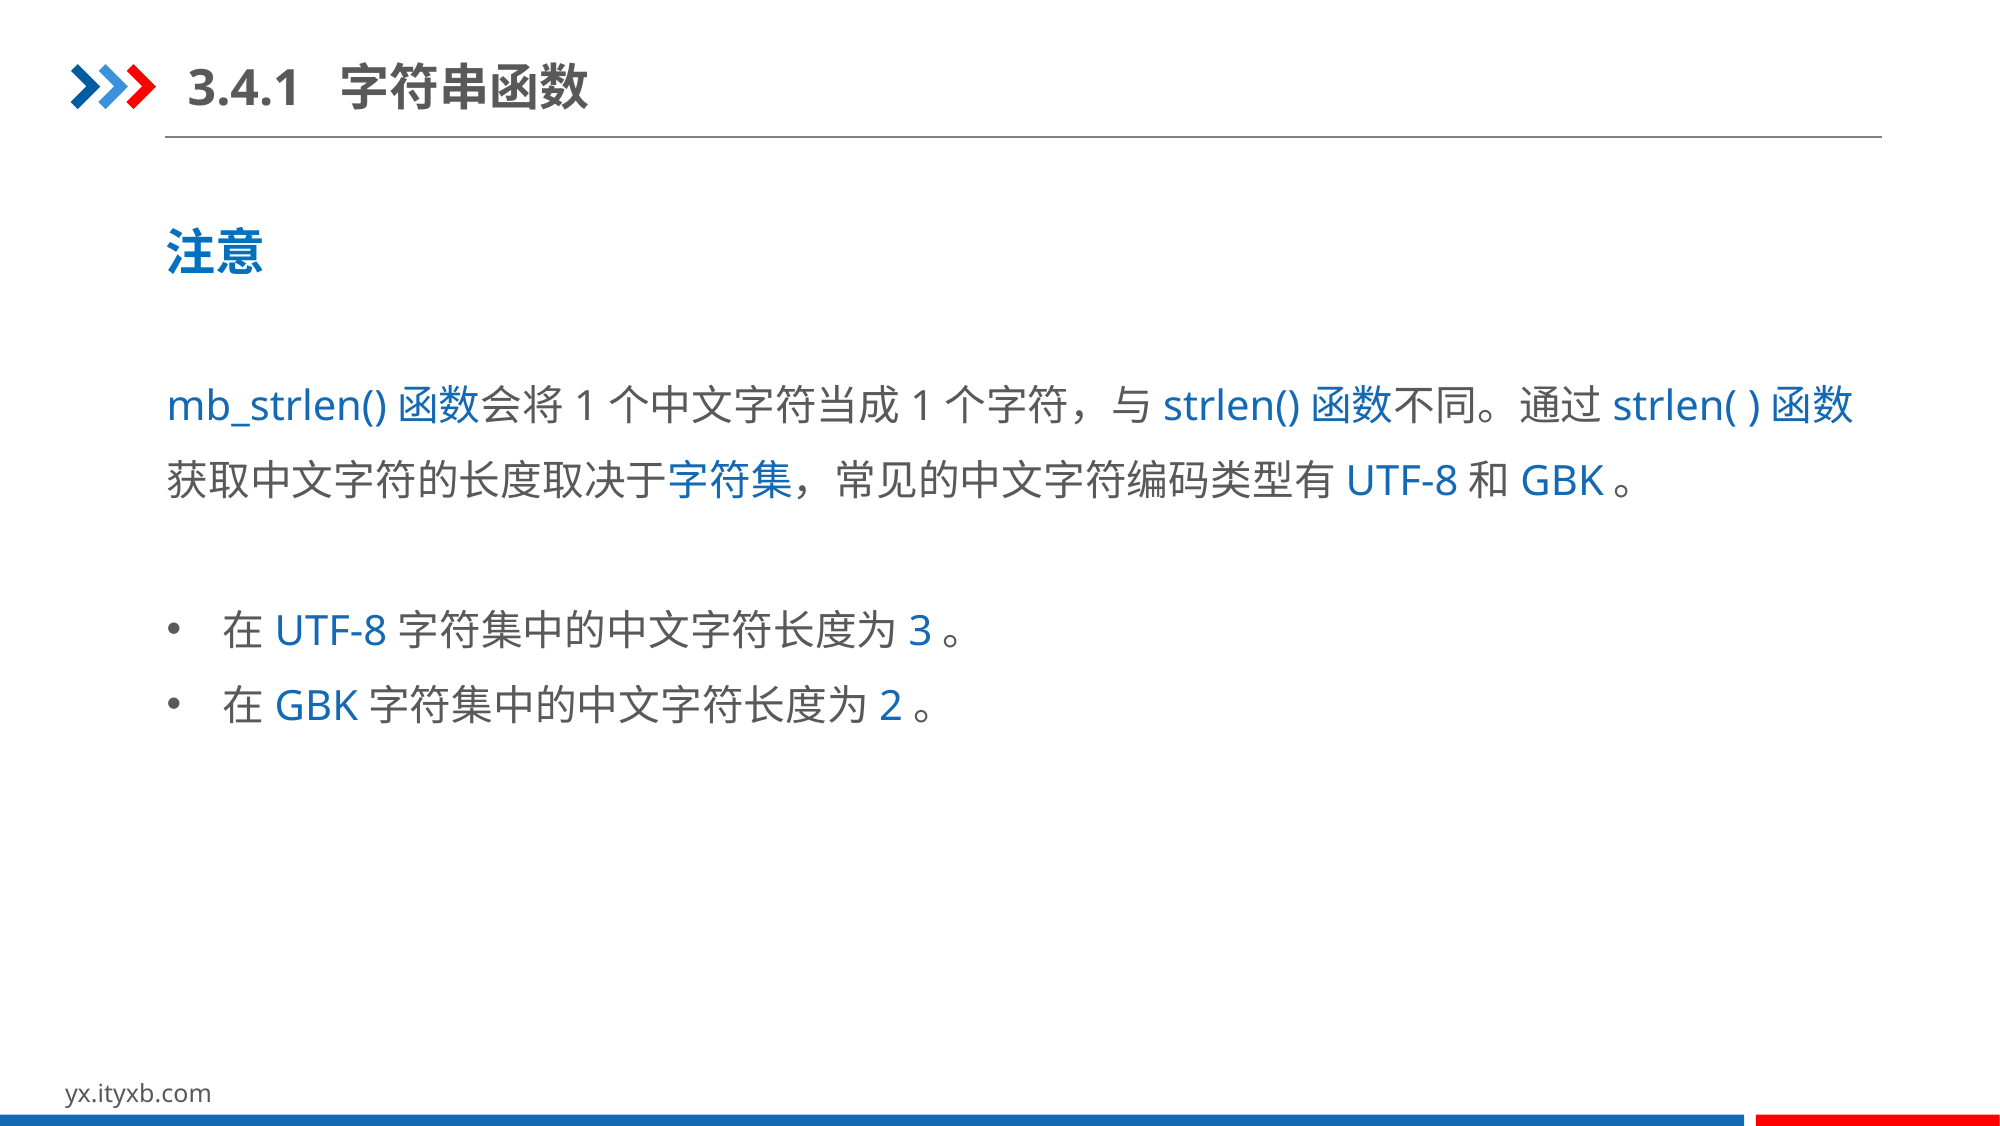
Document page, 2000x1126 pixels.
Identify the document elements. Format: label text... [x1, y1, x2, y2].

text_box 3.4.1 字符串函数 [187, 43, 827, 127]
text_box mb_strlen()函数会将1个中文字符当成1个字符，与strlen()函数不同。通过strlen( )函数获取中文字符的长度取决于字符集，常见的中文字符编码类型有UTF-8和GBK。 在UTF-8字符集中的中文字符长度为3。 在GBK字符集中的中文字符长度为2。 [151, 345, 1910, 736]
text_box 注意 [150, 212, 808, 288]
